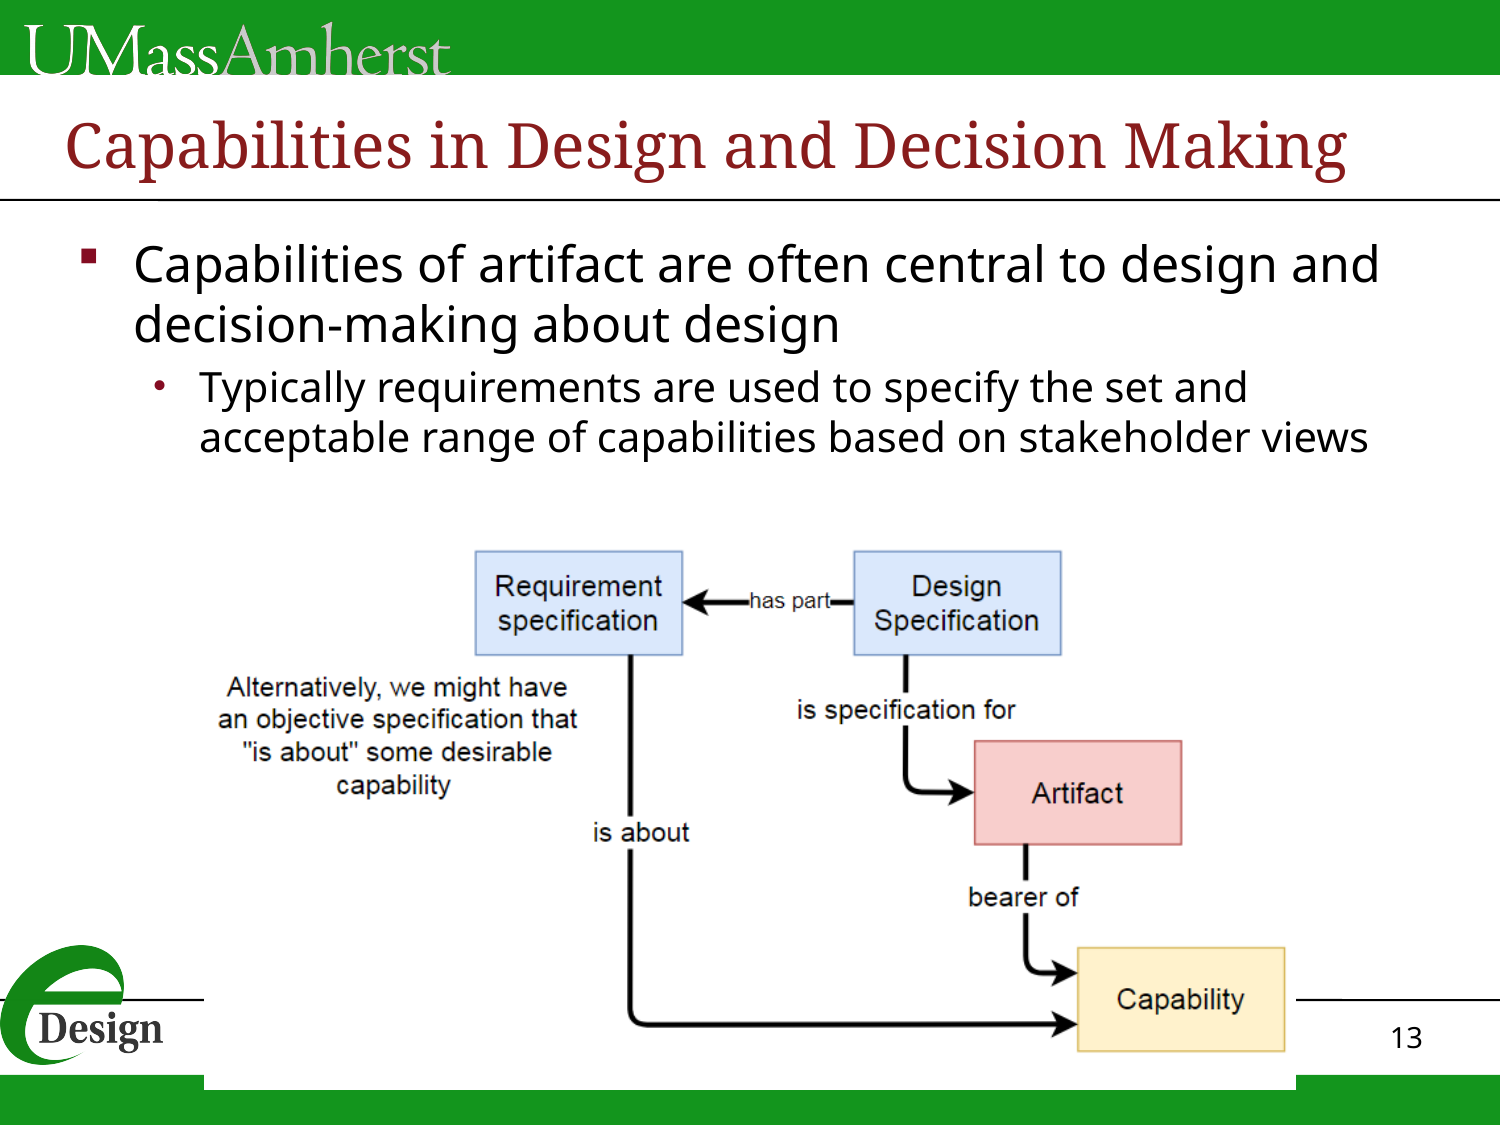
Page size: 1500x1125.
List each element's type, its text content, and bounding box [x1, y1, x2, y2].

picture [204, 525, 1296, 1090]
title Capabilities in Design and Decision Making [50, 99, 1500, 188]
picture [24, 18, 451, 75]
list Capabilities of artifact are often central to design and decision-making about design Typically requirements are used to specify the set and acceptable range of capabilities based on stakeholder views [62, 224, 1400, 963]
picture [0, 945, 163, 1065]
